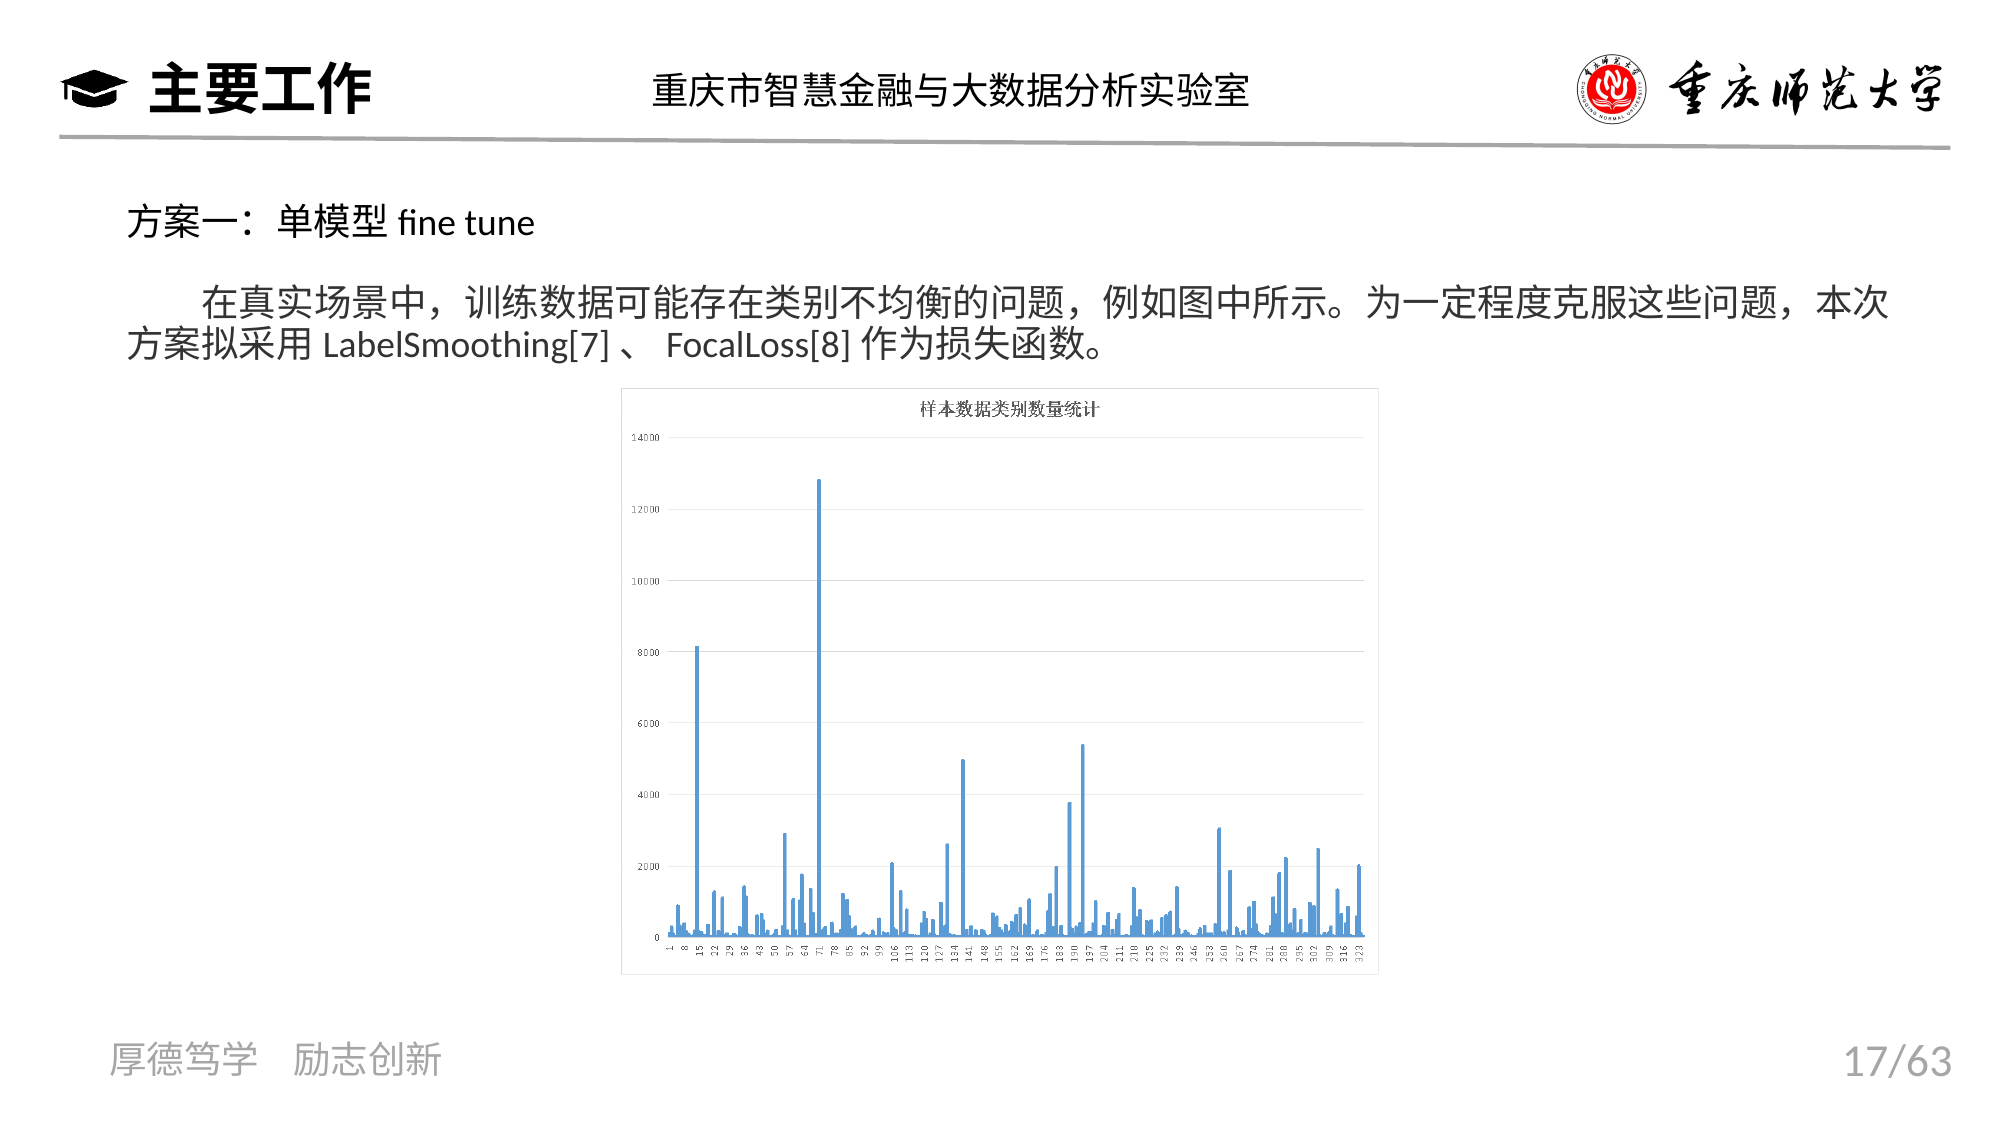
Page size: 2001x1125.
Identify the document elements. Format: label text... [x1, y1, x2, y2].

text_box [59, 136, 1951, 148]
text_box 重庆市智慧金融与大数据分析实验室 [636, 59, 1281, 120]
picture [621, 388, 1379, 976]
text_box 主要工作 [133, 46, 388, 129]
picture [1567, 40, 1951, 126]
text_box 17/63 [1827, 1023, 2000, 1094]
picture [56, 50, 132, 126]
list 方案一：单模型fine tune 在真实场景中，训练数据可能存在类别不均衡的问题，例如图中所示。为一定程度克服这些问题，本次方案拟采用LabelSmoothing[7]、FocalLoss[8]作为损失函数。 [111, 195, 1906, 1006]
text_box 厚德笃学 励志创新 [94, 1028, 543, 1089]
